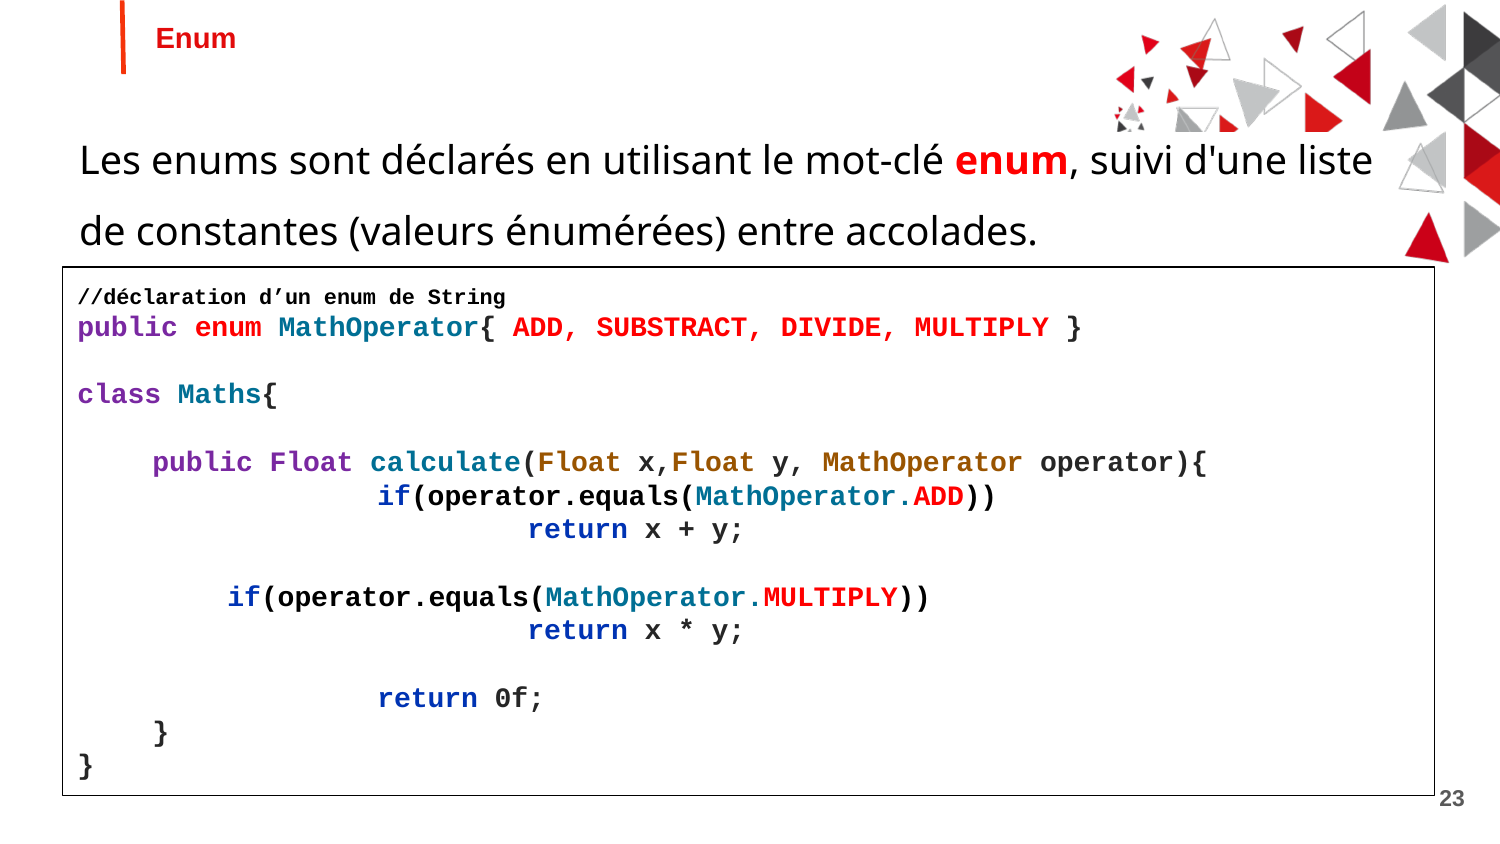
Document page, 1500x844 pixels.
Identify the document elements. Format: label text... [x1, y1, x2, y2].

picture [1110, 0, 1500, 268]
text_box //déclaration d’un enum de String public enum MathOperator{ ADD, SUBSTRACT, DIVIDE, MULTIPLY } class Maths{ public Float calculate(Float x,Float y, MathOperator operator){ if(operator.equals(MathOperator.ADD)) return x + y; if(operator.equals(MathOperator.MULTIPLY)) return x * y; return 0f; } } [62, 267, 1435, 796]
text_box Enum [140, 4, 898, 70]
slide_number ‹#› [1389, 764, 1480, 830]
text_box Les enums sont déclarés en utilisant le mot-clé enum, suivi d'une liste de constantes (valeurs énumérées) entre accolades. [64, 96, 1105, 269]
